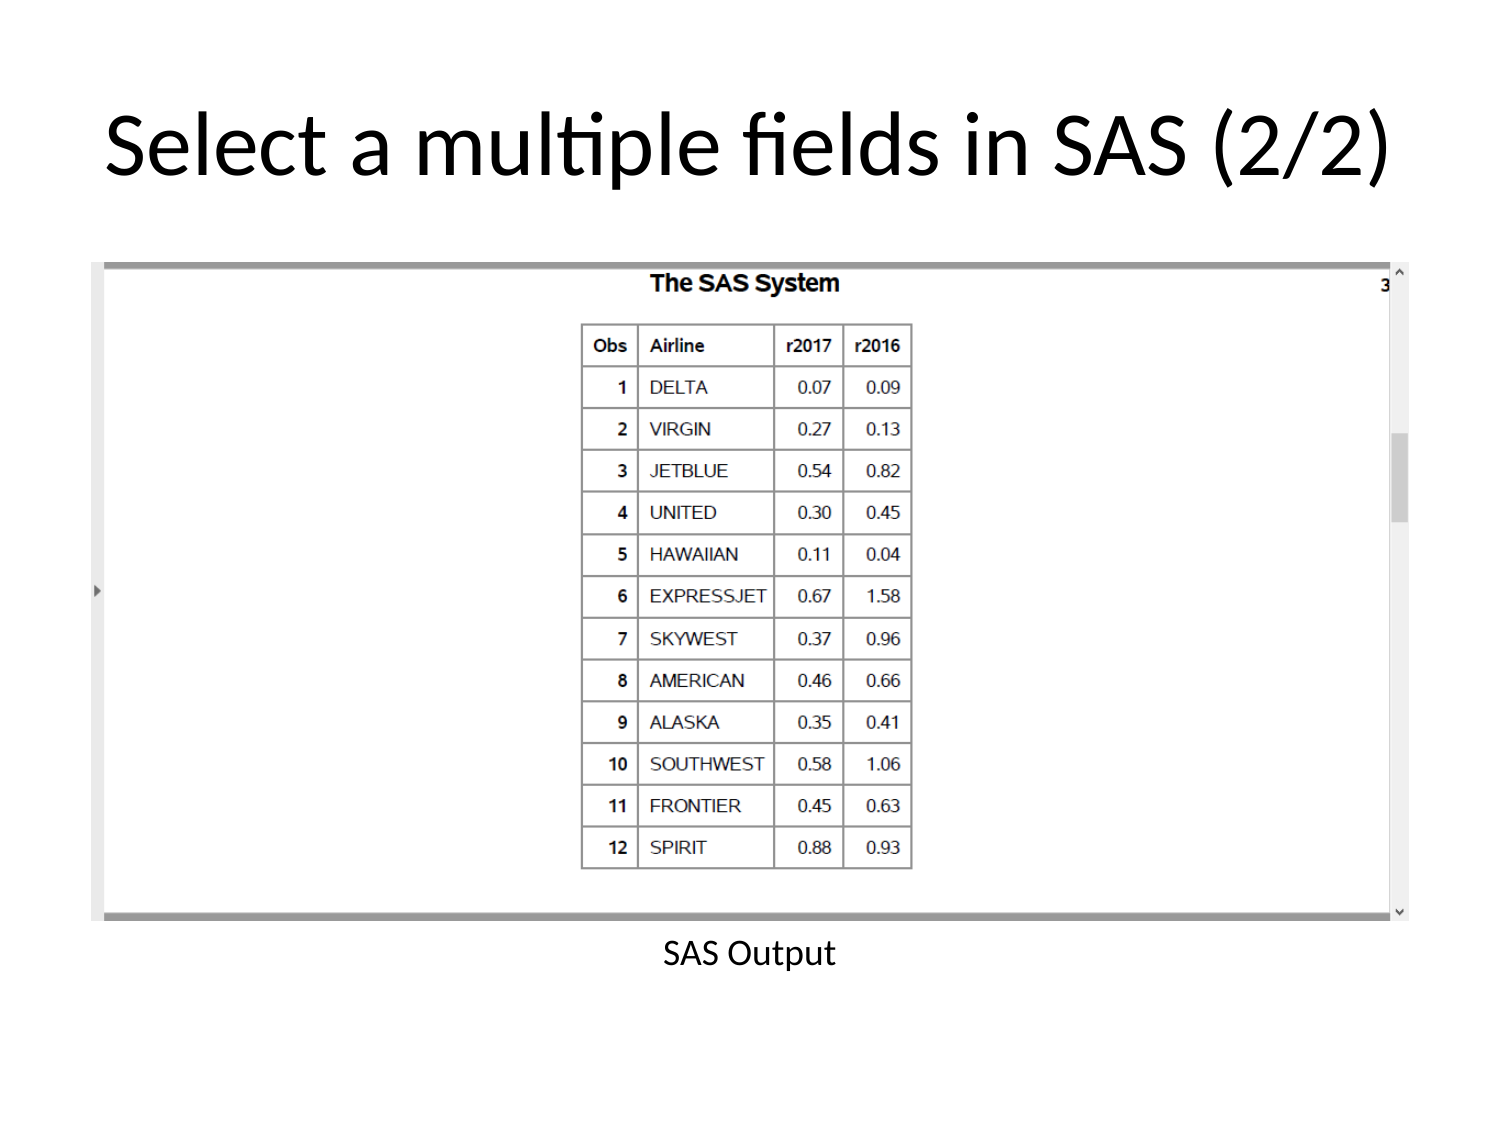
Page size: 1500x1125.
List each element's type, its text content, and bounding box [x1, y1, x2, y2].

picture [91, 262, 1409, 921]
text_box SAS Output [74, 920, 1425, 1005]
title Select a multiple fields in SAS (2/2) [75, 45, 1425, 233]
